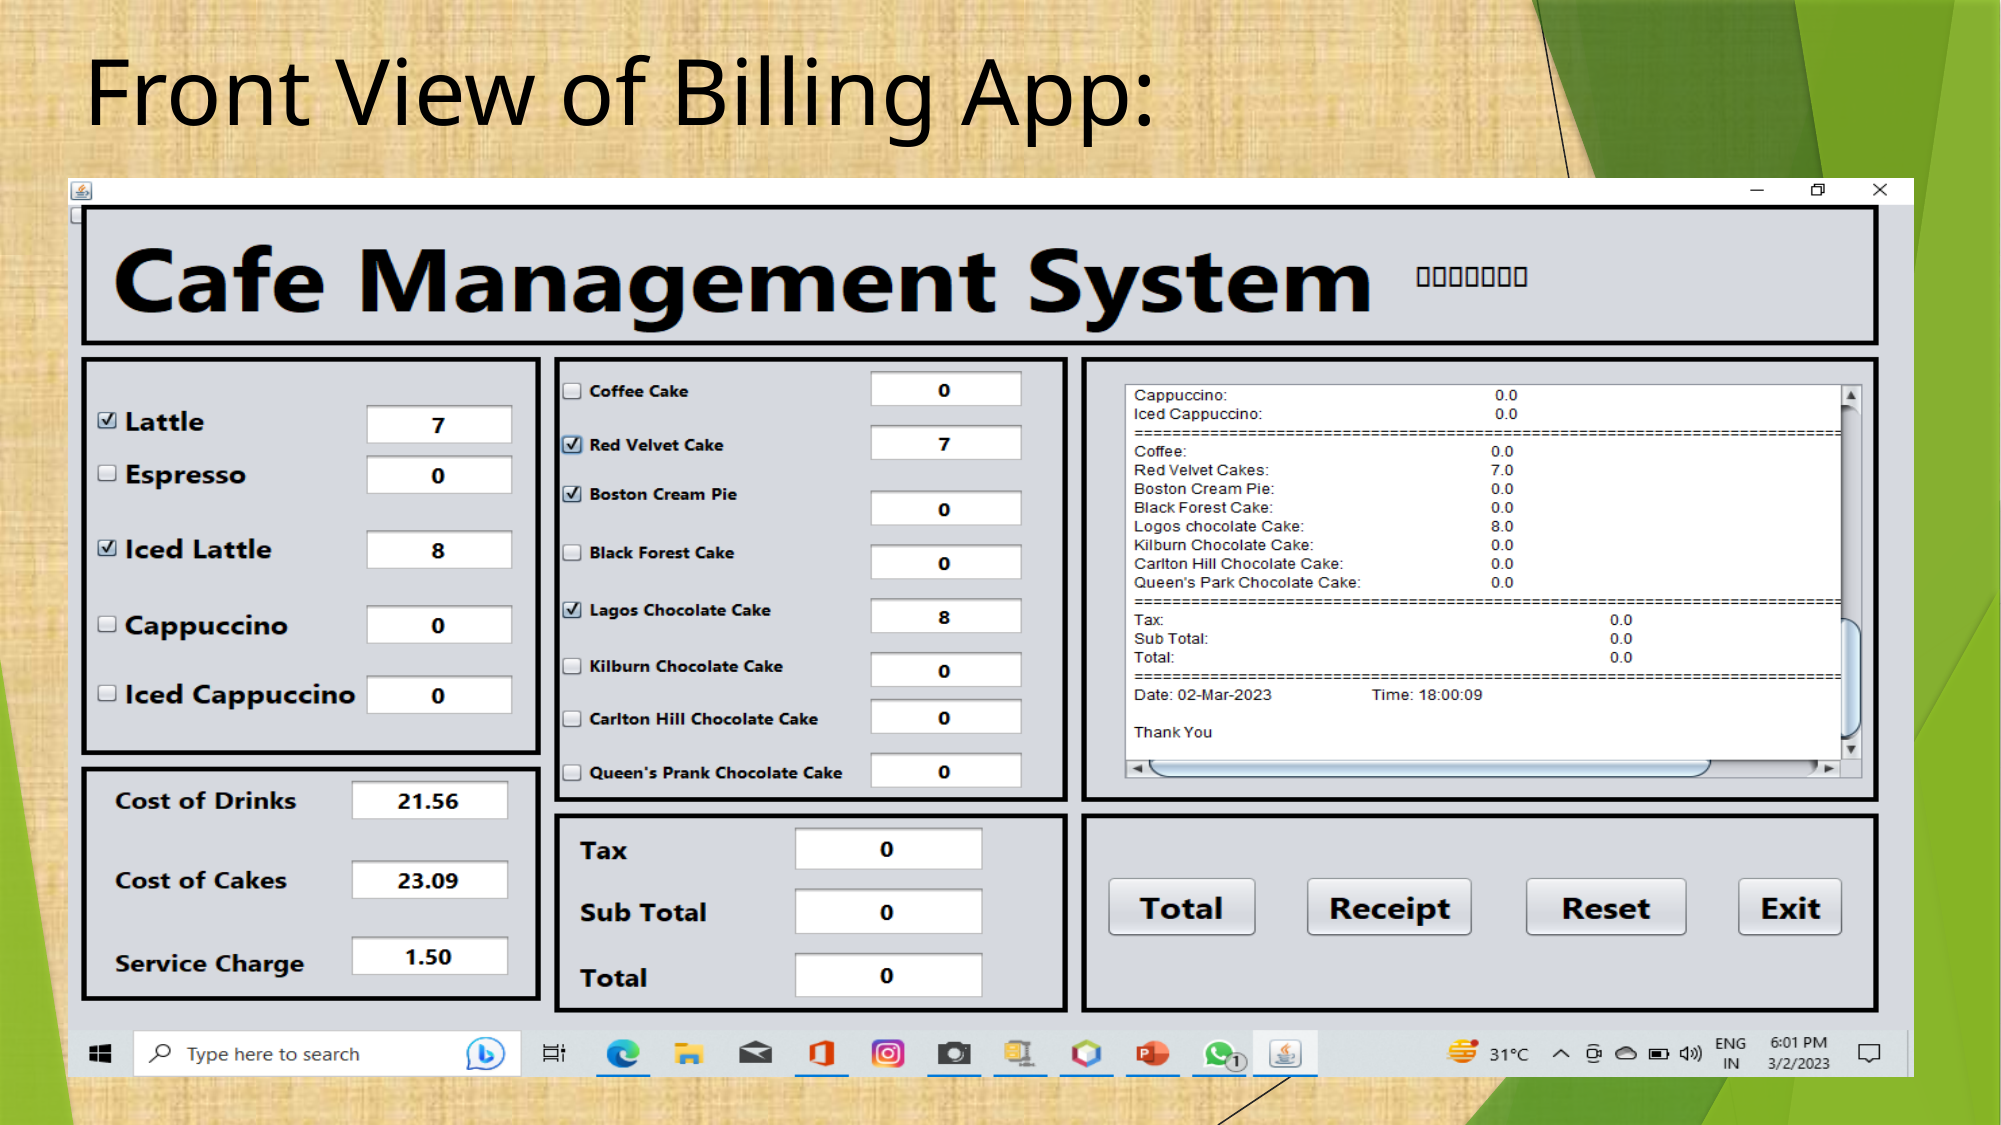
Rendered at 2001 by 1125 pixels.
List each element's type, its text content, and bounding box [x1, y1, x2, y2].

text_box Front View of Billing App: [68, 26, 1706, 151]
picture [0, 0, 1915, 1125]
